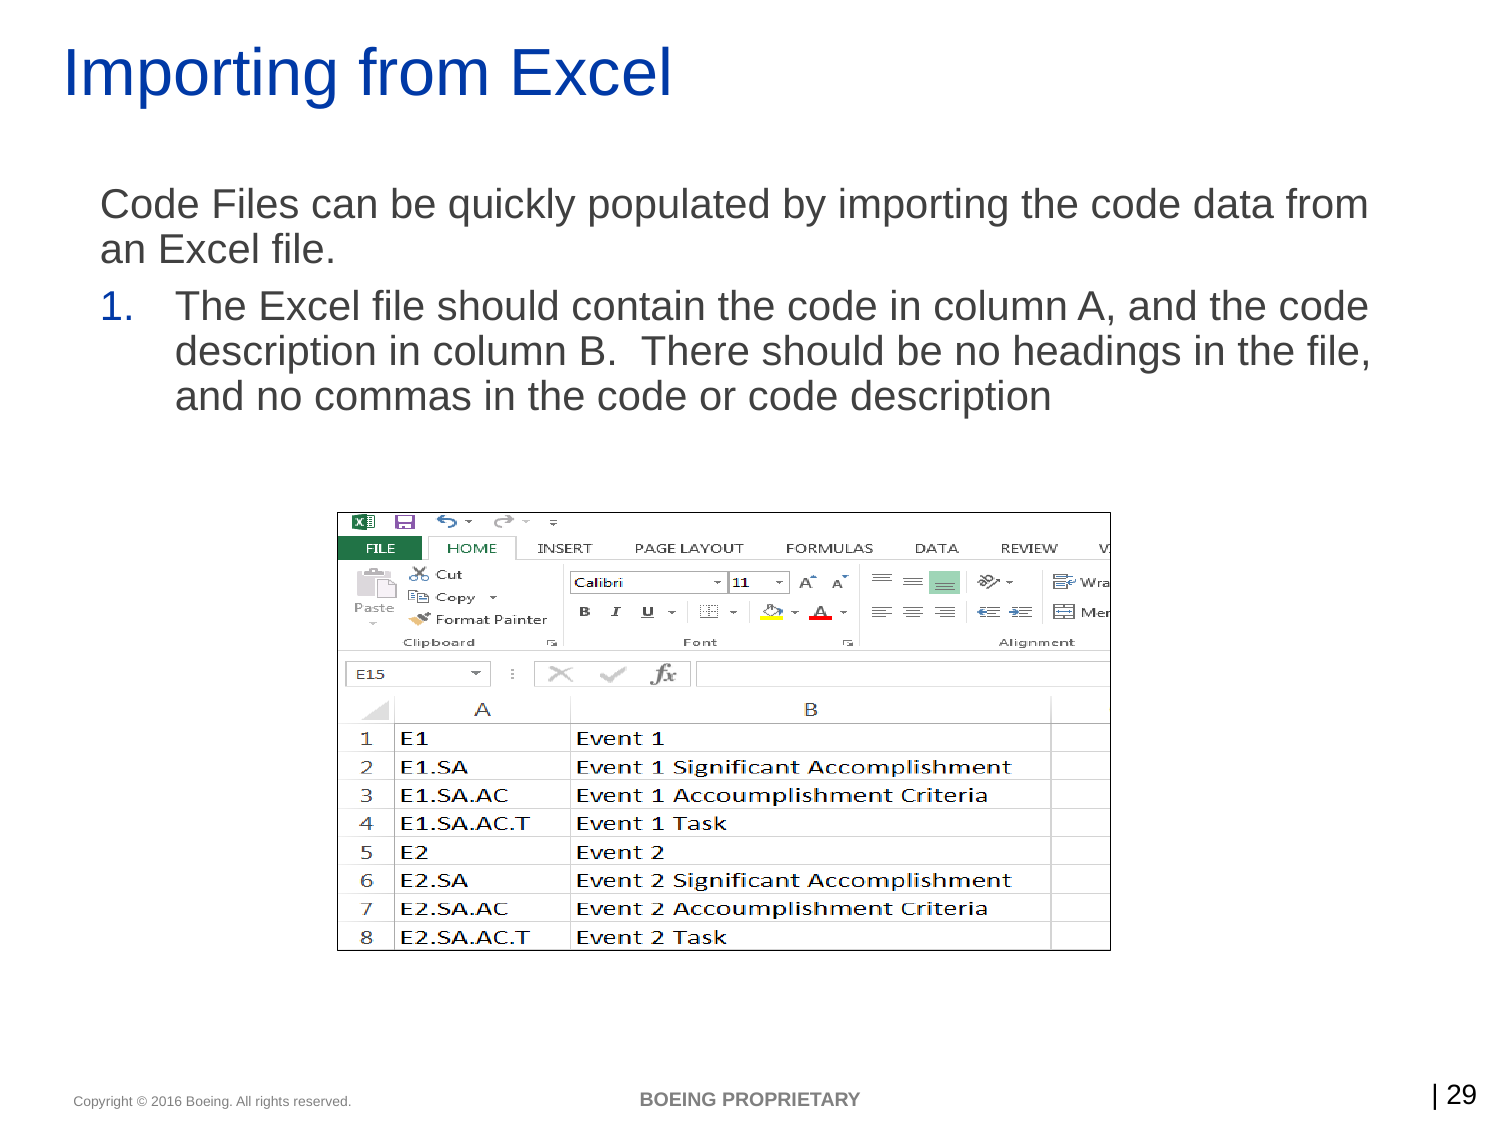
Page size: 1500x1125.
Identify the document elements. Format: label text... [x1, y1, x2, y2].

slide_number 29 [1088, 1057, 1480, 1112]
picture [337, 512, 1111, 951]
list Code Files can be quickly populated by importing the code data from an Excel file. The Excel file should contain the code in column A, and the code description in column B. There should be no headings in the file, and no commas in the code or code description [99, 182, 1388, 453]
title Importing from Excel [62, 37, 1388, 111]
footer BOEING PROPRIETARY [487, 1044, 1013, 1111]
